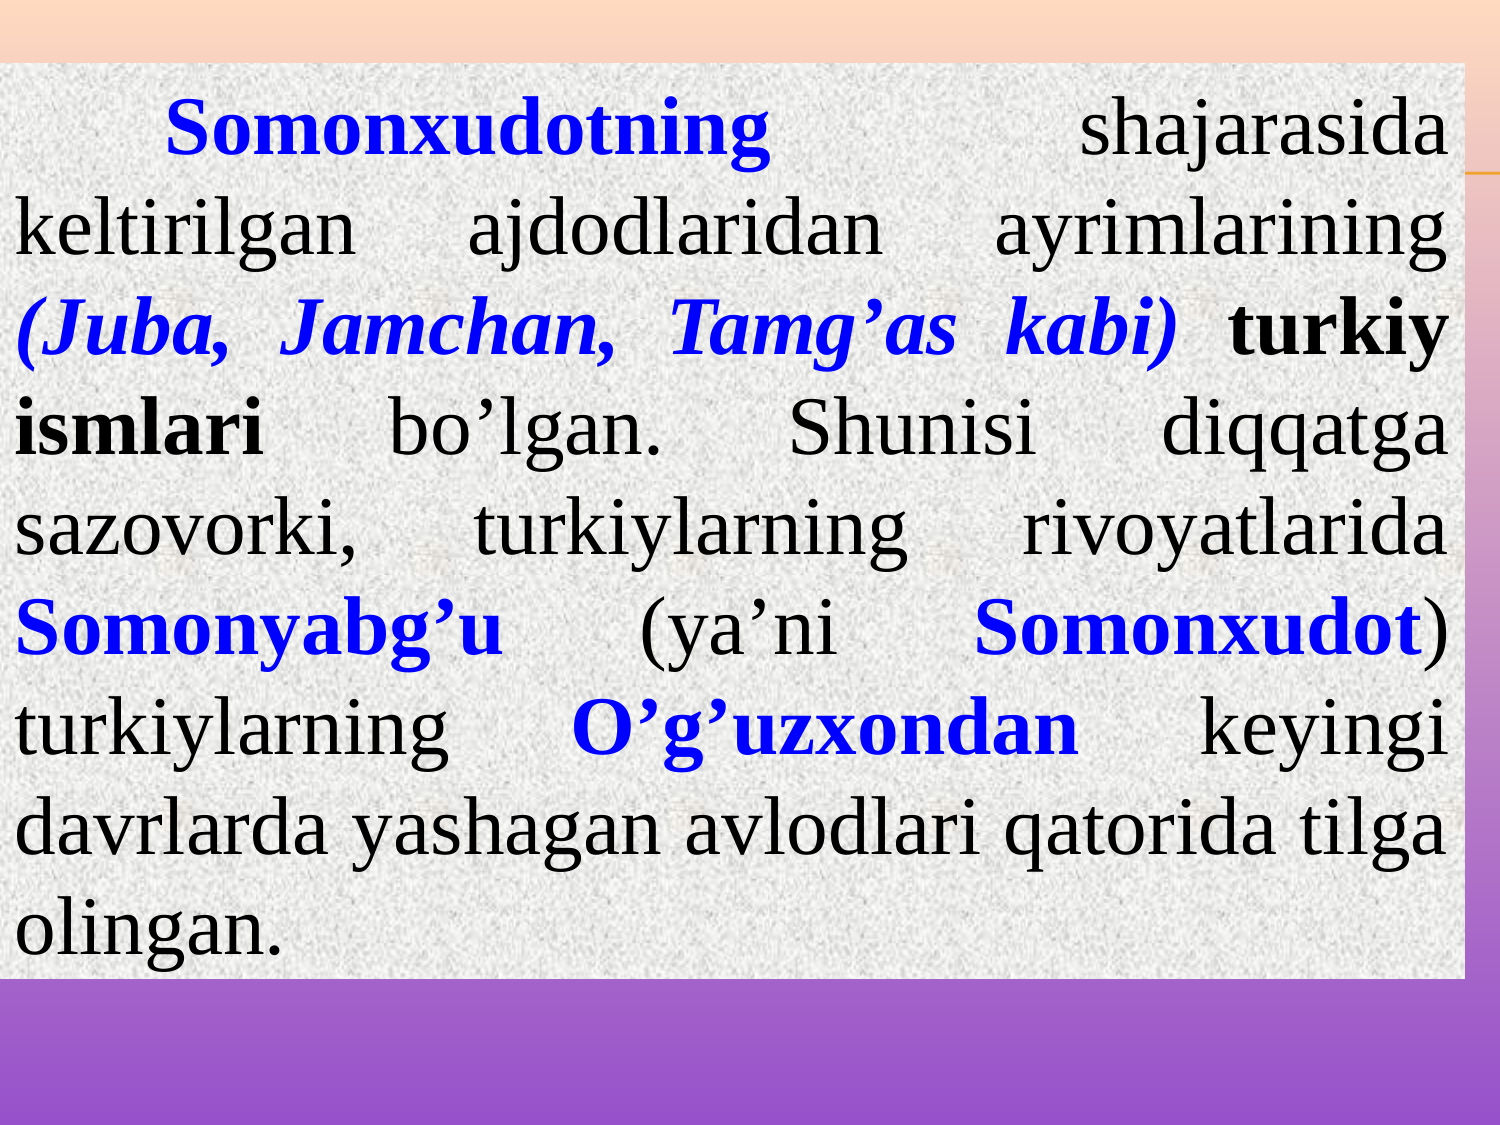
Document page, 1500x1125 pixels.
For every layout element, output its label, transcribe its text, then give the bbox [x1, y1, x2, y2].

text_box Somonxudotning shajarasida keltirilgan ajdodlaridan ayrimlarining (Juba, Jamchan, Tamg’as kabi) turkiy ismlari bo’lgan. Shunisi diqqatga sazovorki, turkiylarning rivoyatlarida Somonyabg’u (ya’ni Somonxudot) turkiylarning O’g’uzxondan keyingi davrlarda yashagan avlodlari qatorida tilga olingan. [0, 63, 1465, 979]
